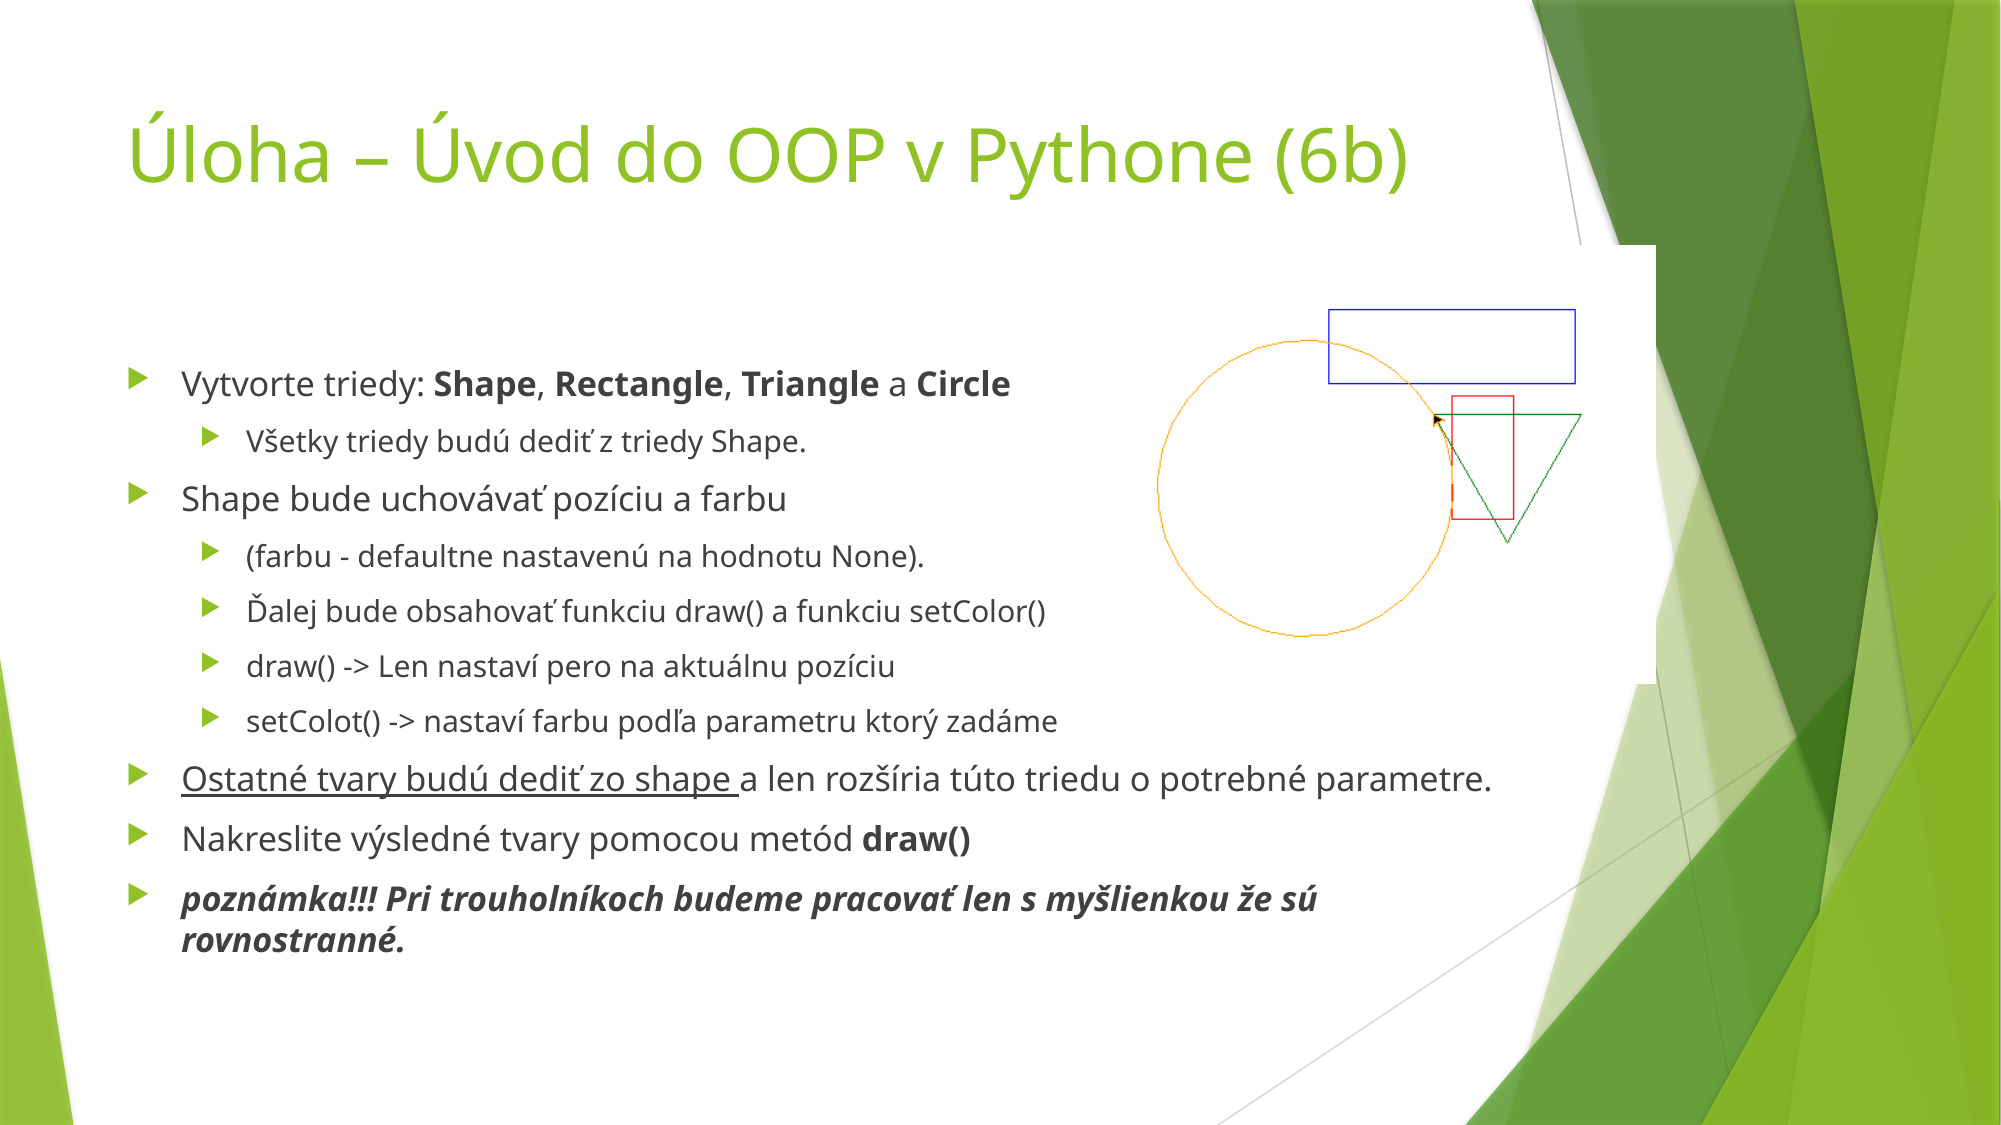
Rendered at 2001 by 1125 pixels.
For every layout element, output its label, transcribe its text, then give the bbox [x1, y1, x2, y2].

title Úloha – Úvod do OOP v Pythone (6b) [111, 99, 1522, 317]
list Vytvorte triedy: Shape, Rectangle, Triangle a Circle Všetky triedy budú dediť z triedy Shape. Shape bude uchovávať pozíciu a farbu (farbu - defaultne nastavenú na hodnotu None). Ďalej bude obsahovať funkciu draw() a funkciu setColor() draw() -> Len nastaví pero na aktuálnu pozíciu setColot() -> nastaví farbu podľa parametru ktorý zadáme Ostatné tvary budú dediť zo shape a len rozšíria túto triedu o potrebné parametre. Nakreslite výsledné tvary pomocou metód draw() poznámka!!! Pri trouholníkoch budeme pracovať len s myšlienkou že sú rovnostranné. [111, 354, 1522, 992]
picture [1113, 245, 1656, 685]
